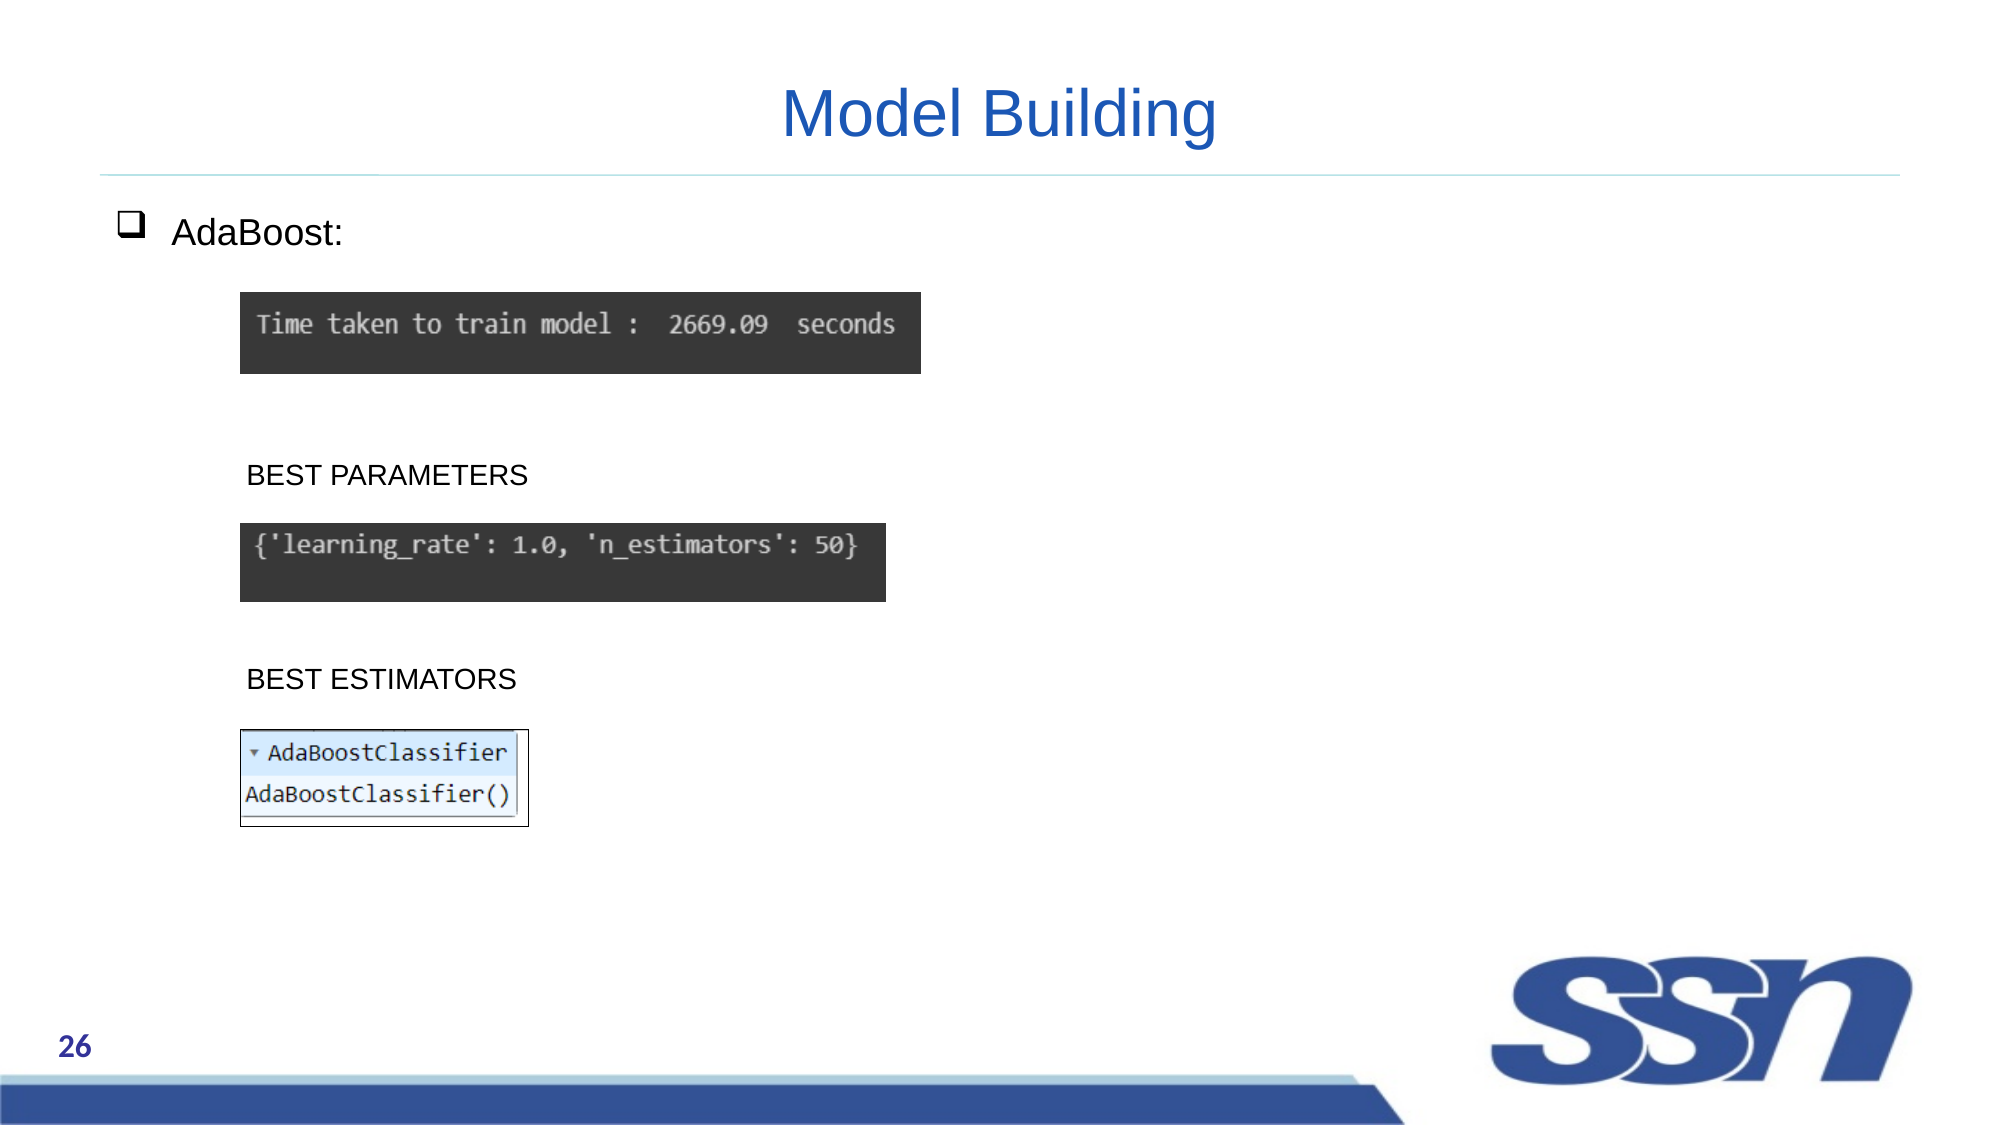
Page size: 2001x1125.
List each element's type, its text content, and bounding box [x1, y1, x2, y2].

picture [240, 729, 529, 828]
picture [240, 292, 921, 374]
picture [0, 913, 2000, 1125]
list AdaBoost: BEST PARAMETERS BEST ESTIMATORS [99, 200, 1900, 1005]
picture [240, 523, 887, 602]
title Model Building [99, 45, 1900, 175]
